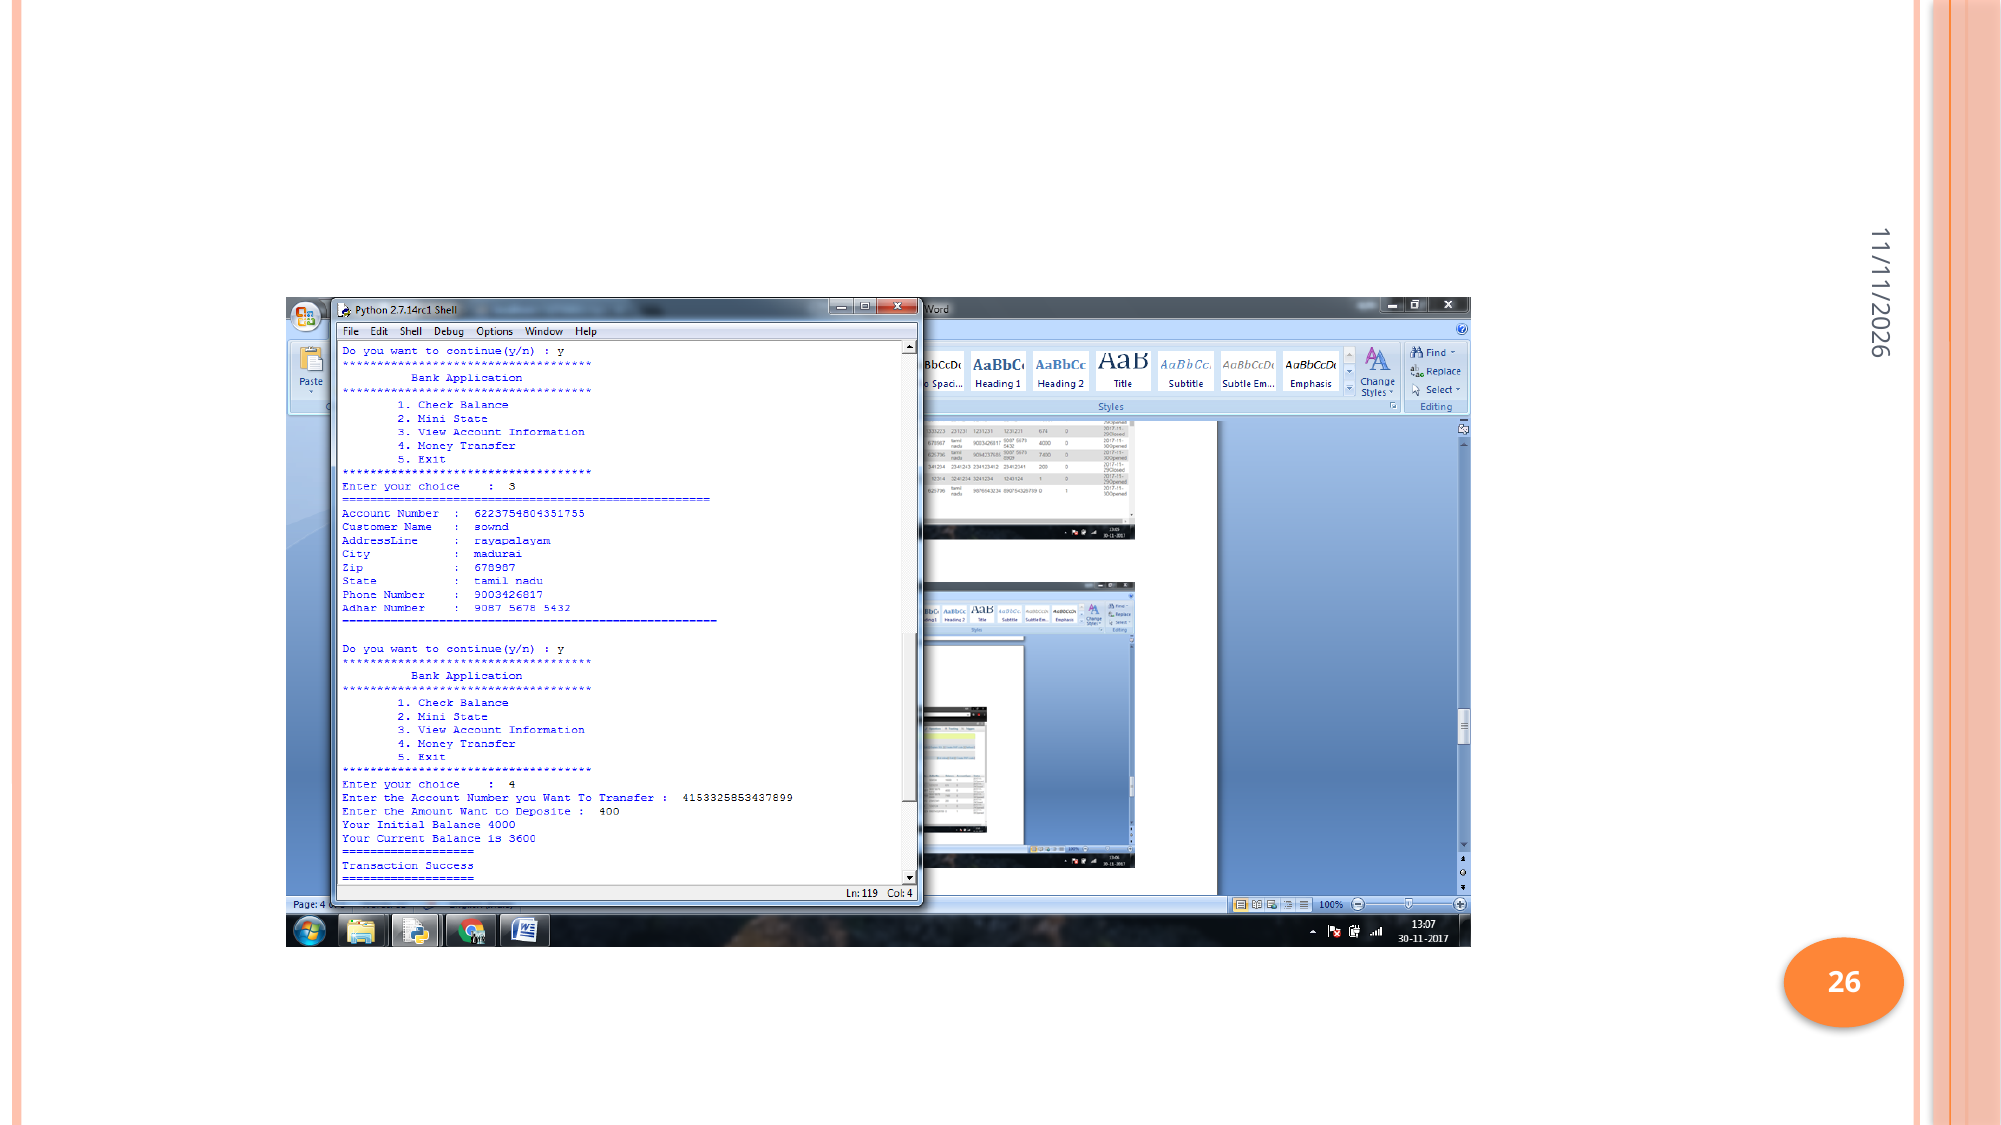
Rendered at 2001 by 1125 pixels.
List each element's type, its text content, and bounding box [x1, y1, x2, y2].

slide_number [1838, 43, 1923, 374]
slide_number 26 [1777, 940, 1912, 1027]
picture [285, 297, 1471, 947]
